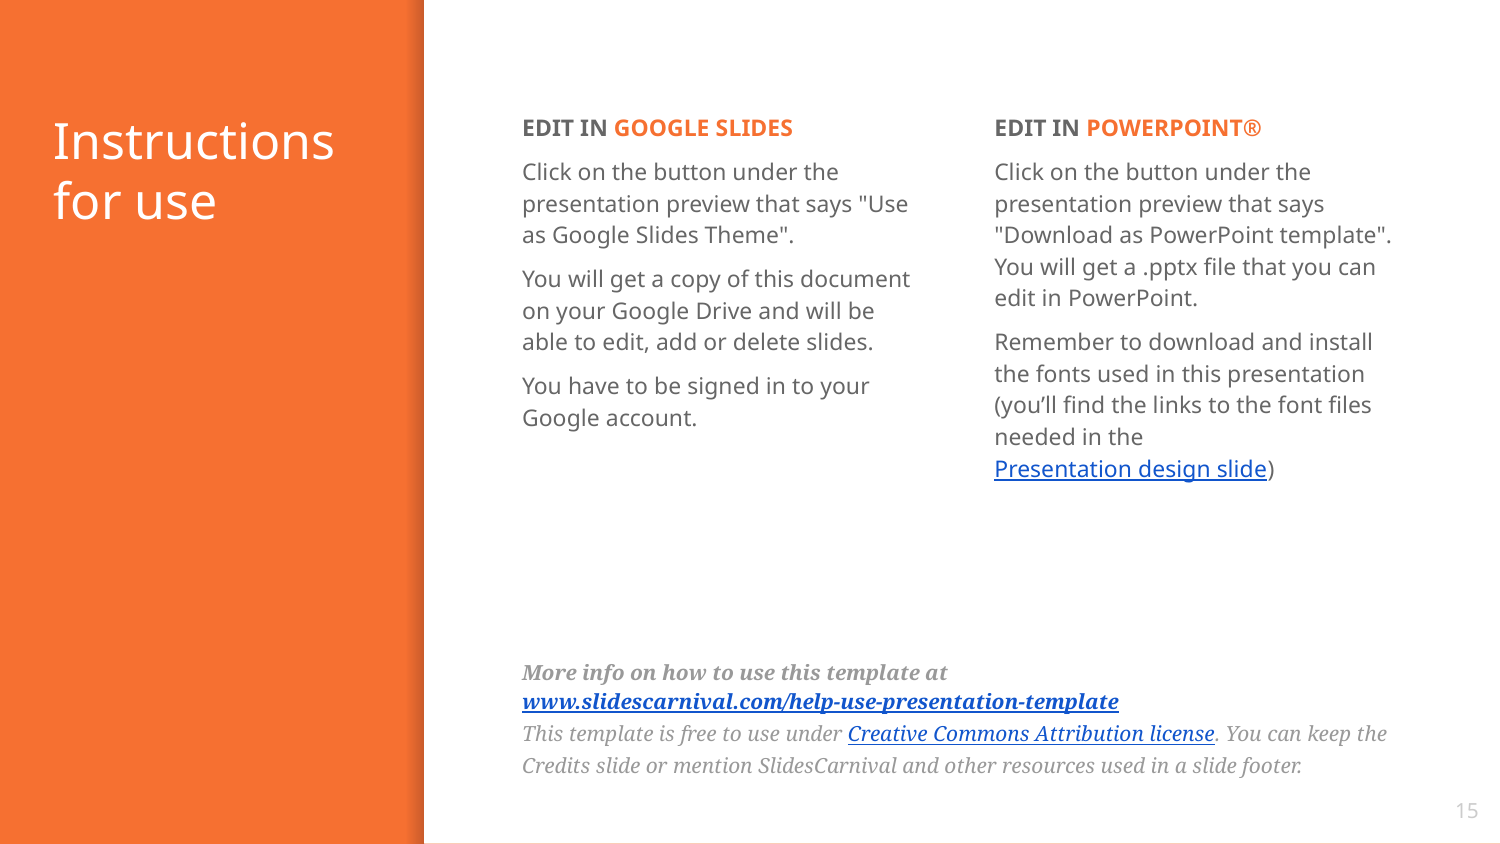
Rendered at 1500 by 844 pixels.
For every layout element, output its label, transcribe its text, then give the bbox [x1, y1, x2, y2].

list More info on how to use this template at www.slidescarnival.com/help-use-presentation-template This template is free to use under Creative Commons Attribution license. You can keep the Credits slide or mention SlidesCarnival and other resources used in a slide footer. [506, 640, 1404, 777]
list EDIT IN GOOGLE SLIDES Click on the button under the presentation preview that says "Use as Google Slides Theme". You will get a copy of this document on your Google Drive and will be able to edit, add or delete slides. You have to be signed in to your Google account. [506, 94, 938, 614]
title Instructions for use [38, 94, 375, 748]
slide_number ‹#› [1403, 779, 1494, 844]
list EDIT IN POWERPOINT® Click on the button under the presentation preview that says "Download as PowerPoint template". You will get a .pptx file that you can edit in PowerPoint. Remember to download and install the fonts used in this presentation (you’ll find the links to the font files needed in the Presentation design slide) [979, 94, 1425, 614]
